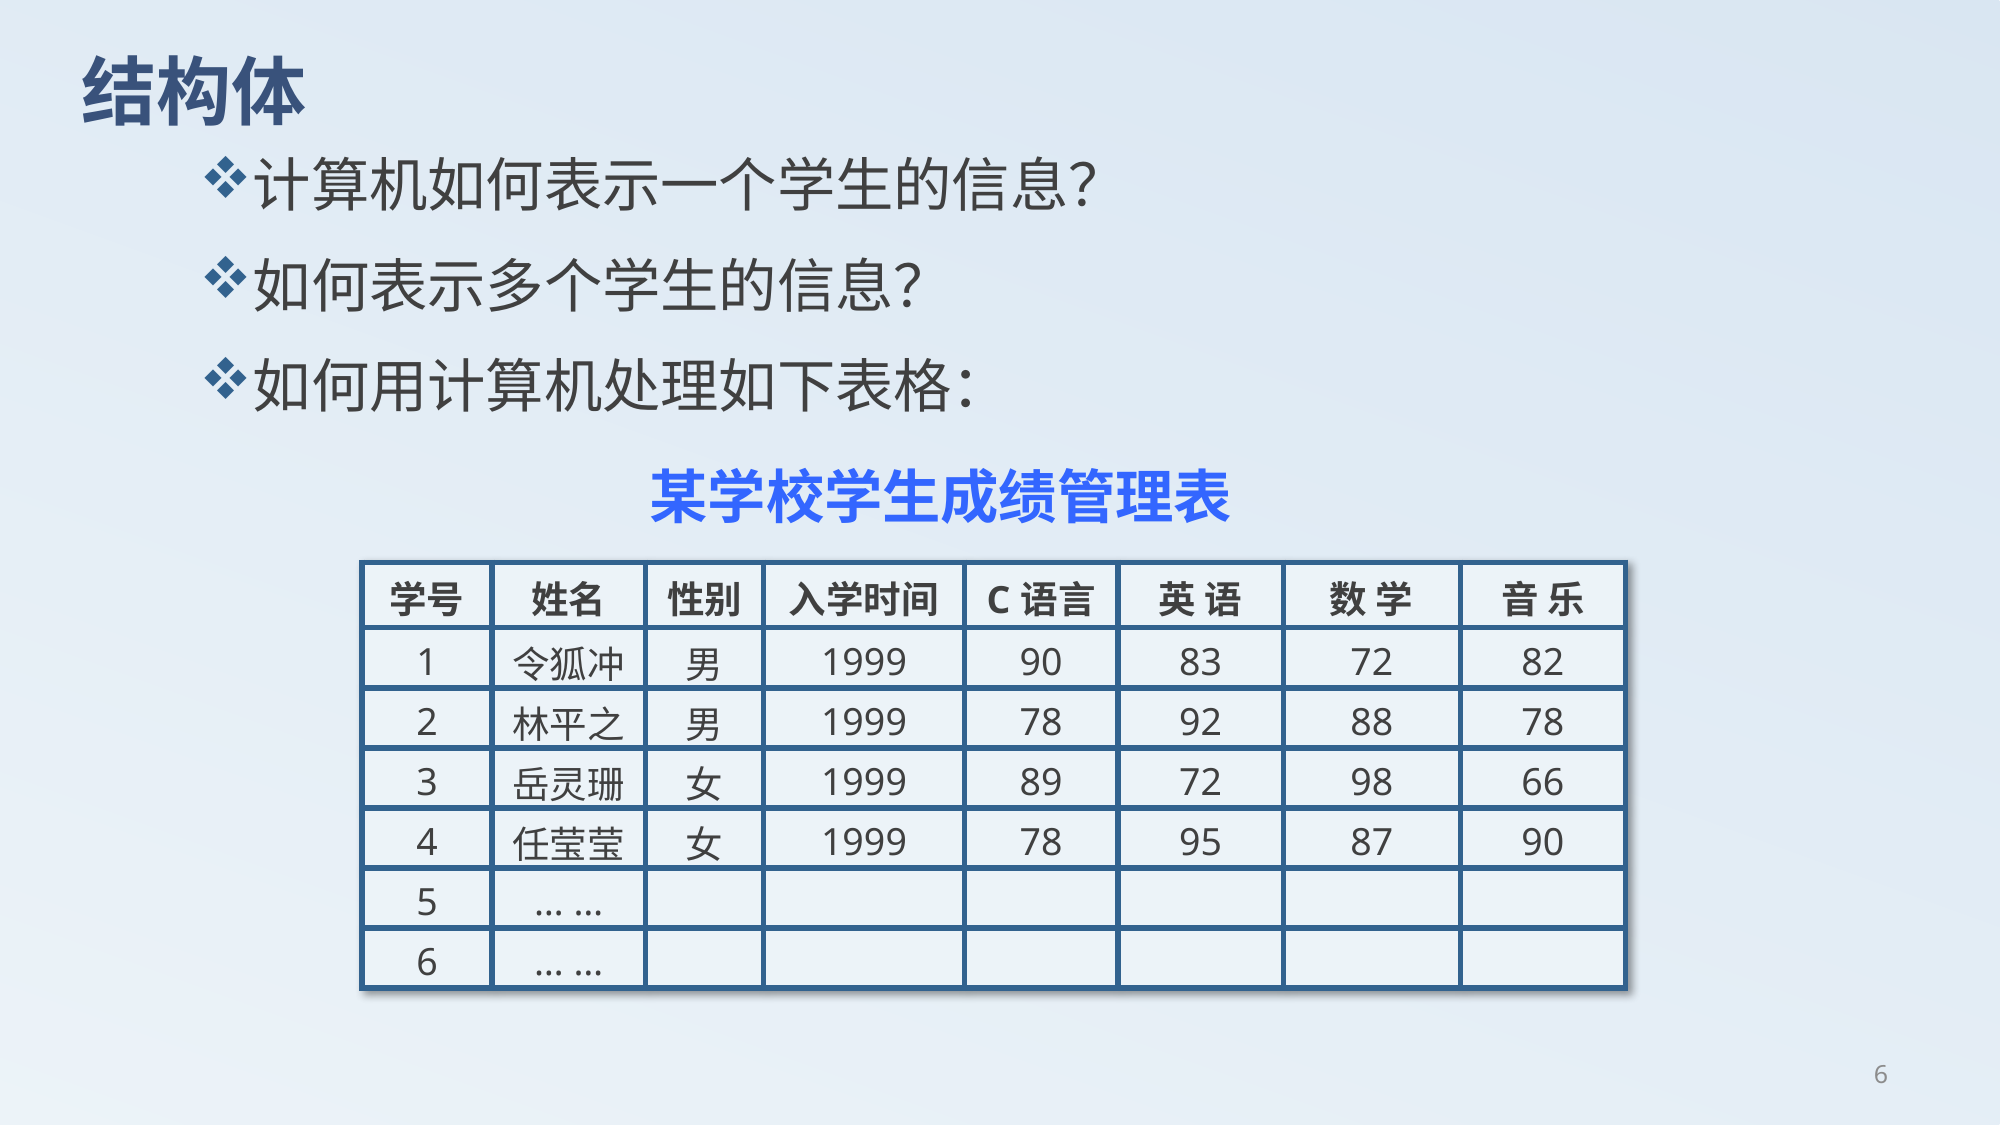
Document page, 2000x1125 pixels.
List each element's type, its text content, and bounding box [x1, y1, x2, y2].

table_cell 82 [1463, 630, 1623, 685]
table_cell 1999 [766, 811, 962, 865]
table_cell 6 [365, 931, 489, 985]
table_cell [1286, 931, 1458, 985]
table_cell 90 [967, 630, 1115, 685]
table_cell 5 [365, 871, 489, 925]
table_cell 95 [1121, 811, 1281, 865]
table_cell [1286, 871, 1458, 925]
table_cell 女 [648, 751, 761, 805]
table_cell … … [495, 871, 643, 925]
table_header 英 语 [1121, 565, 1281, 625]
table_cell [766, 931, 962, 985]
table_header 性别 [648, 565, 761, 625]
table_cell [766, 871, 962, 925]
table_cell 男 [648, 691, 761, 745]
table_cell 林平之 [495, 691, 643, 745]
table_cell [1463, 871, 1623, 925]
table_cell 78 [967, 691, 1115, 745]
table_cell [967, 871, 1115, 925]
table_cell 岳灵珊 [495, 751, 643, 805]
table_cell 令狐冲 [495, 630, 643, 685]
table_cell [648, 871, 761, 925]
table_cell 1 [365, 630, 489, 685]
table_cell 88 [1286, 691, 1458, 745]
table_cell [1121, 931, 1281, 985]
table_header 学号 [365, 565, 489, 625]
table_cell 72 [1121, 751, 1281, 805]
table_cell [1463, 931, 1623, 985]
table_cell 3 [365, 751, 489, 805]
table_cell [648, 931, 761, 985]
table_cell 83 [1121, 630, 1281, 685]
text_box 某学校学生成绩管理表 [528, 452, 1402, 537]
table_cell 4 [365, 811, 489, 865]
table_cell 78 [967, 811, 1115, 865]
table_header 姓名 [495, 565, 643, 625]
table_header C语言 [967, 565, 1115, 625]
table_cell 1999 [766, 630, 962, 685]
table_header 数 学 [1286, 565, 1458, 625]
table_cell 92 [1121, 691, 1281, 745]
table_cell 任莹莹 [495, 811, 643, 865]
table_cell 66 [1463, 751, 1623, 805]
table_cell [1121, 871, 1281, 925]
table_cell 90 [1463, 811, 1623, 865]
table_cell 1999 [766, 751, 962, 805]
table_cell 89 [967, 751, 1115, 805]
title 结构体 [66, 54, 1867, 197]
table_cell [967, 931, 1115, 985]
table_header 入学时间 [766, 565, 962, 625]
table_header 音 乐 [1463, 565, 1623, 625]
table_cell 98 [1286, 751, 1458, 805]
table_cell 78 [1463, 691, 1623, 745]
text_box 计算机如何表示一个学生的信息？ 如何表示多个学生的信息？ 如何用计算机处理如下表格： [184, 149, 1579, 468]
table_cell 87 [1286, 811, 1458, 865]
table_cell 女 [648, 811, 761, 865]
table_cell 男 [648, 630, 761, 685]
table_cell … … [495, 931, 643, 985]
table_cell 72 [1286, 630, 1458, 685]
table_cell 1999 [766, 691, 962, 745]
table_cell 2 [365, 691, 489, 745]
